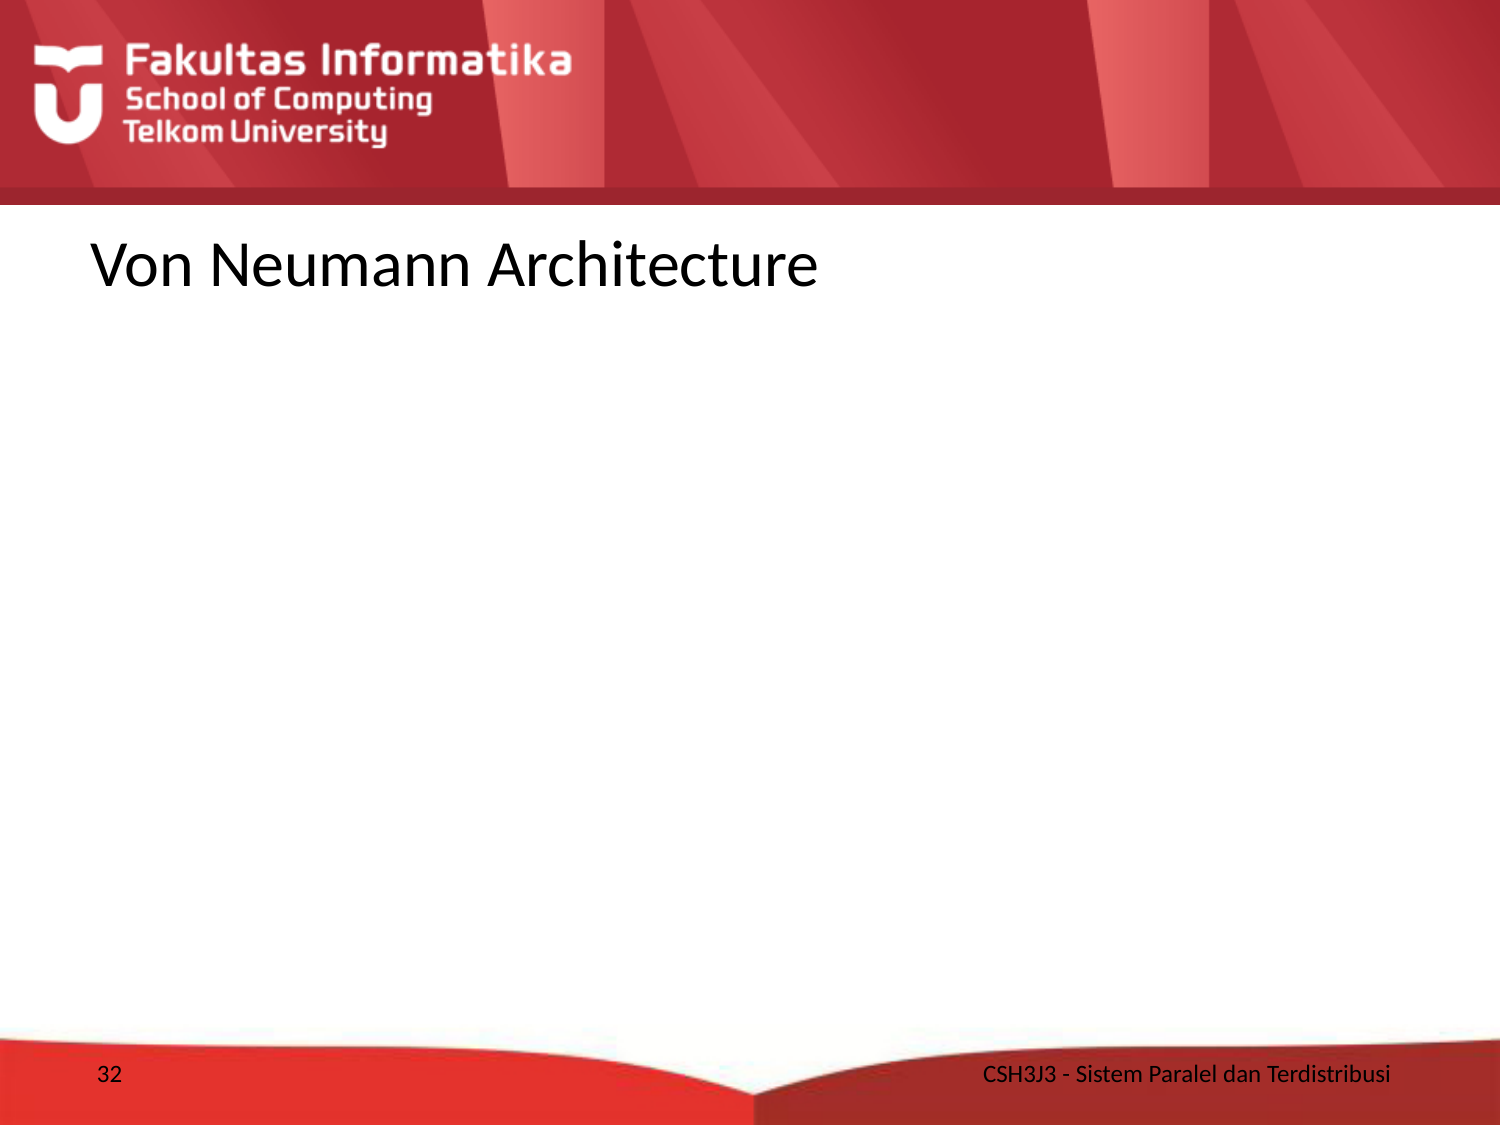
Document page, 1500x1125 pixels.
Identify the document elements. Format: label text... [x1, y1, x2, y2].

picture [0, 1024, 1500, 1125]
footer CSH3J3 - Sistem Paralel dan Terdistribusi [950, 1042, 1425, 1103]
slide_number 32 [75, 1042, 138, 1103]
picture [0, 0, 1500, 205]
title Von Neumann Architecture [75, 212, 1425, 308]
